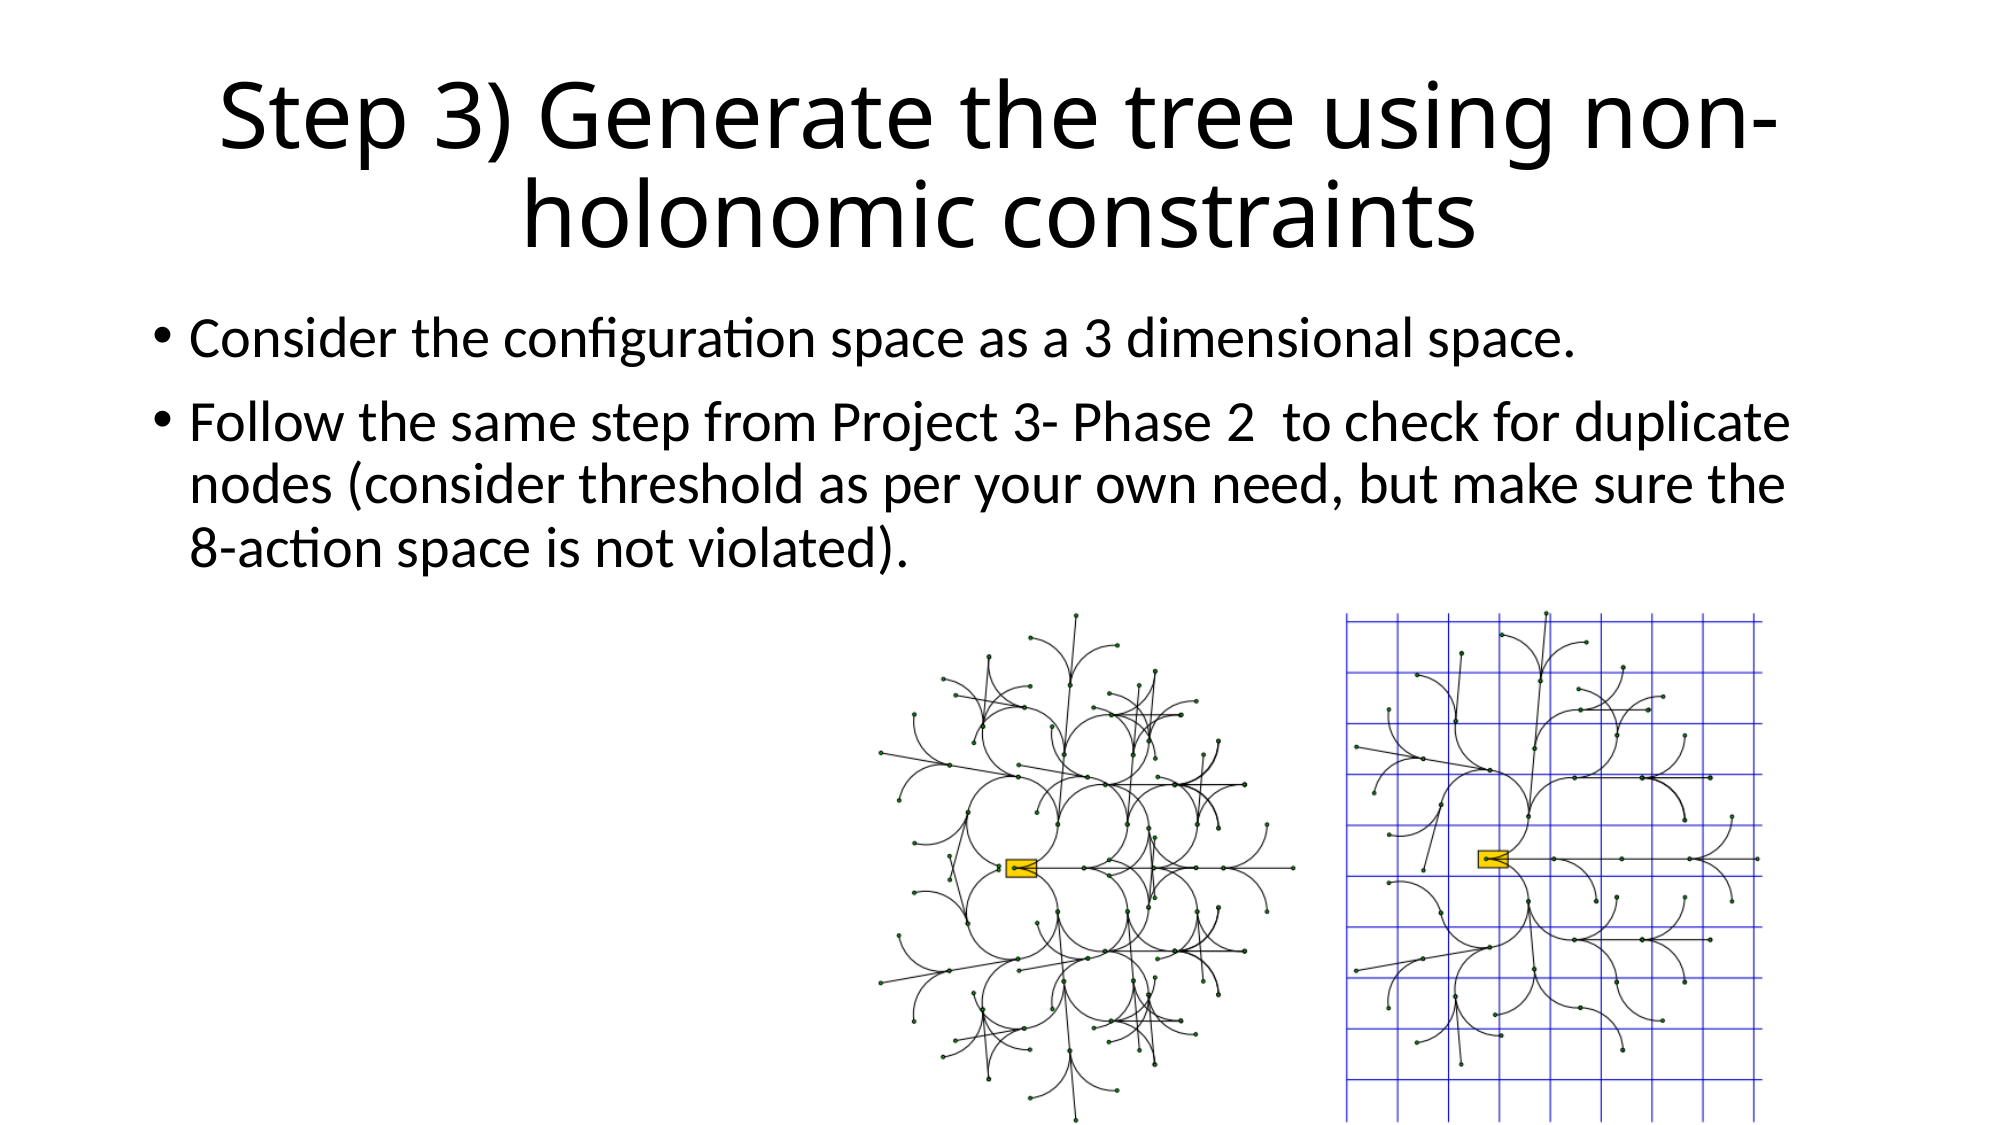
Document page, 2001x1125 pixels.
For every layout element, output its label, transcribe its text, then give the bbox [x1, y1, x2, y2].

list Consider the configuration space as a 3 dimensional space. Follow the same step from Project 3- Phase 2 to check for duplicate nodes (consider threshold as per your own need, but make sure the 8-action space is not violated). [137, 299, 1863, 1014]
picture [850, 605, 1781, 1125]
title Step 3) Generate the tree using non-holonomic constraints [137, 59, 1863, 278]
